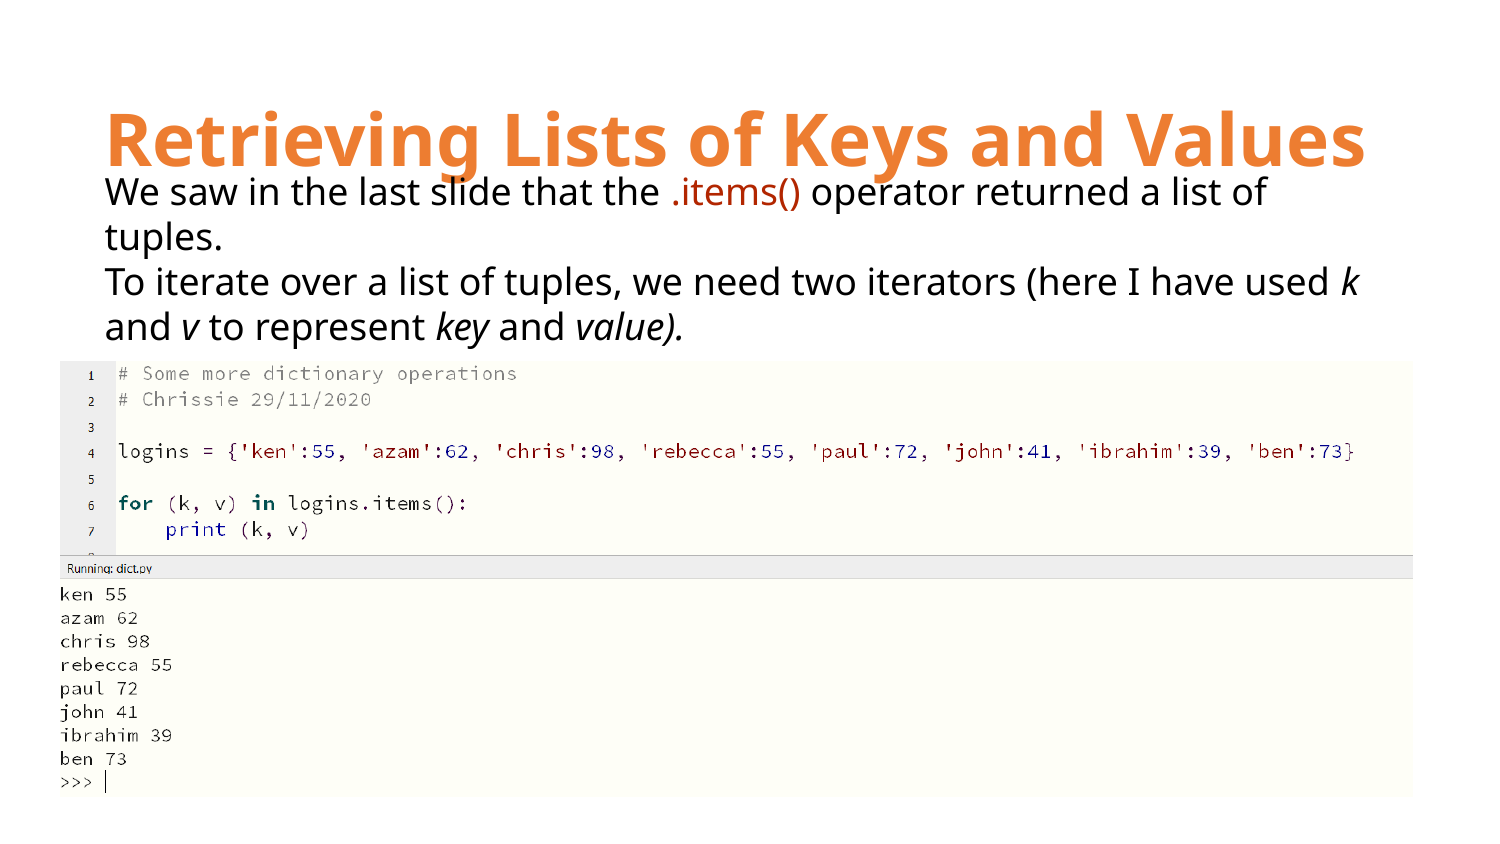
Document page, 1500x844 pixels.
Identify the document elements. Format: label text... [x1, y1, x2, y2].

picture [60, 361, 1413, 797]
text_box We saw in the last slide that the .items() operator returned a list of tuples. To iterate over a list of tuples, we need two iterators (here I have used k and v to represent key and value). [89, 160, 1398, 356]
text_box Retrieving Lists of Keys and Values [89, 86, 1386, 160]
